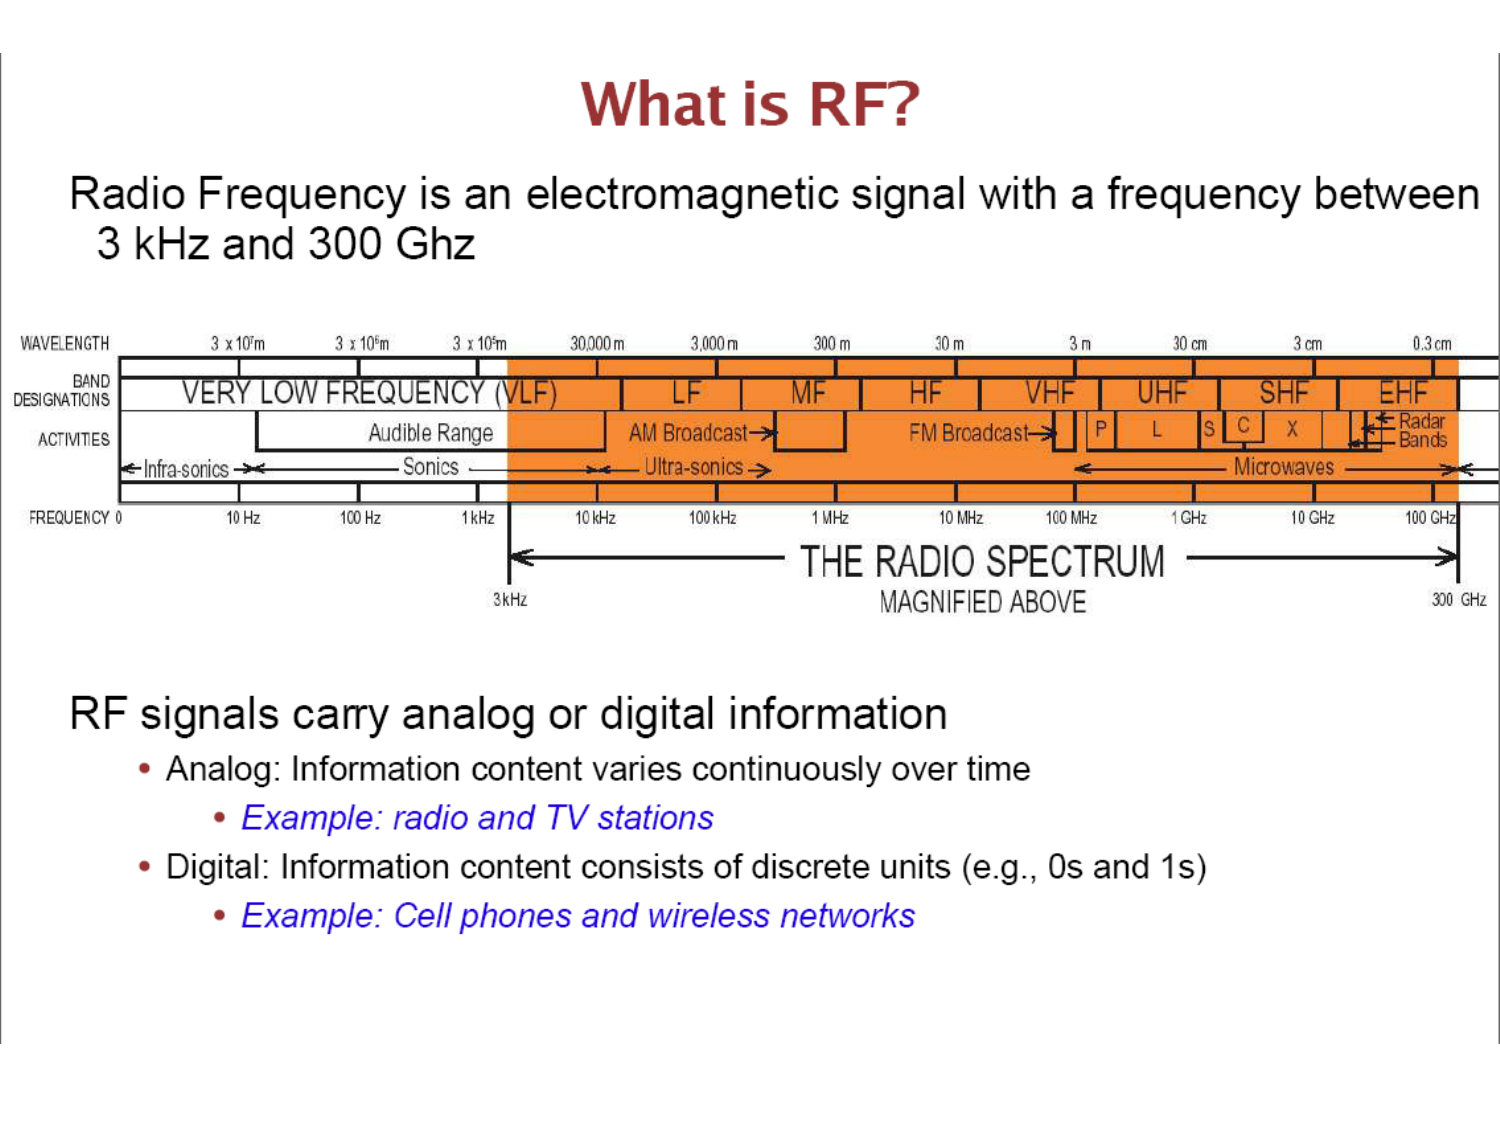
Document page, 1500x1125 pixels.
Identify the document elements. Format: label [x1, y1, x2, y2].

picture [0, 53, 1500, 1045]
